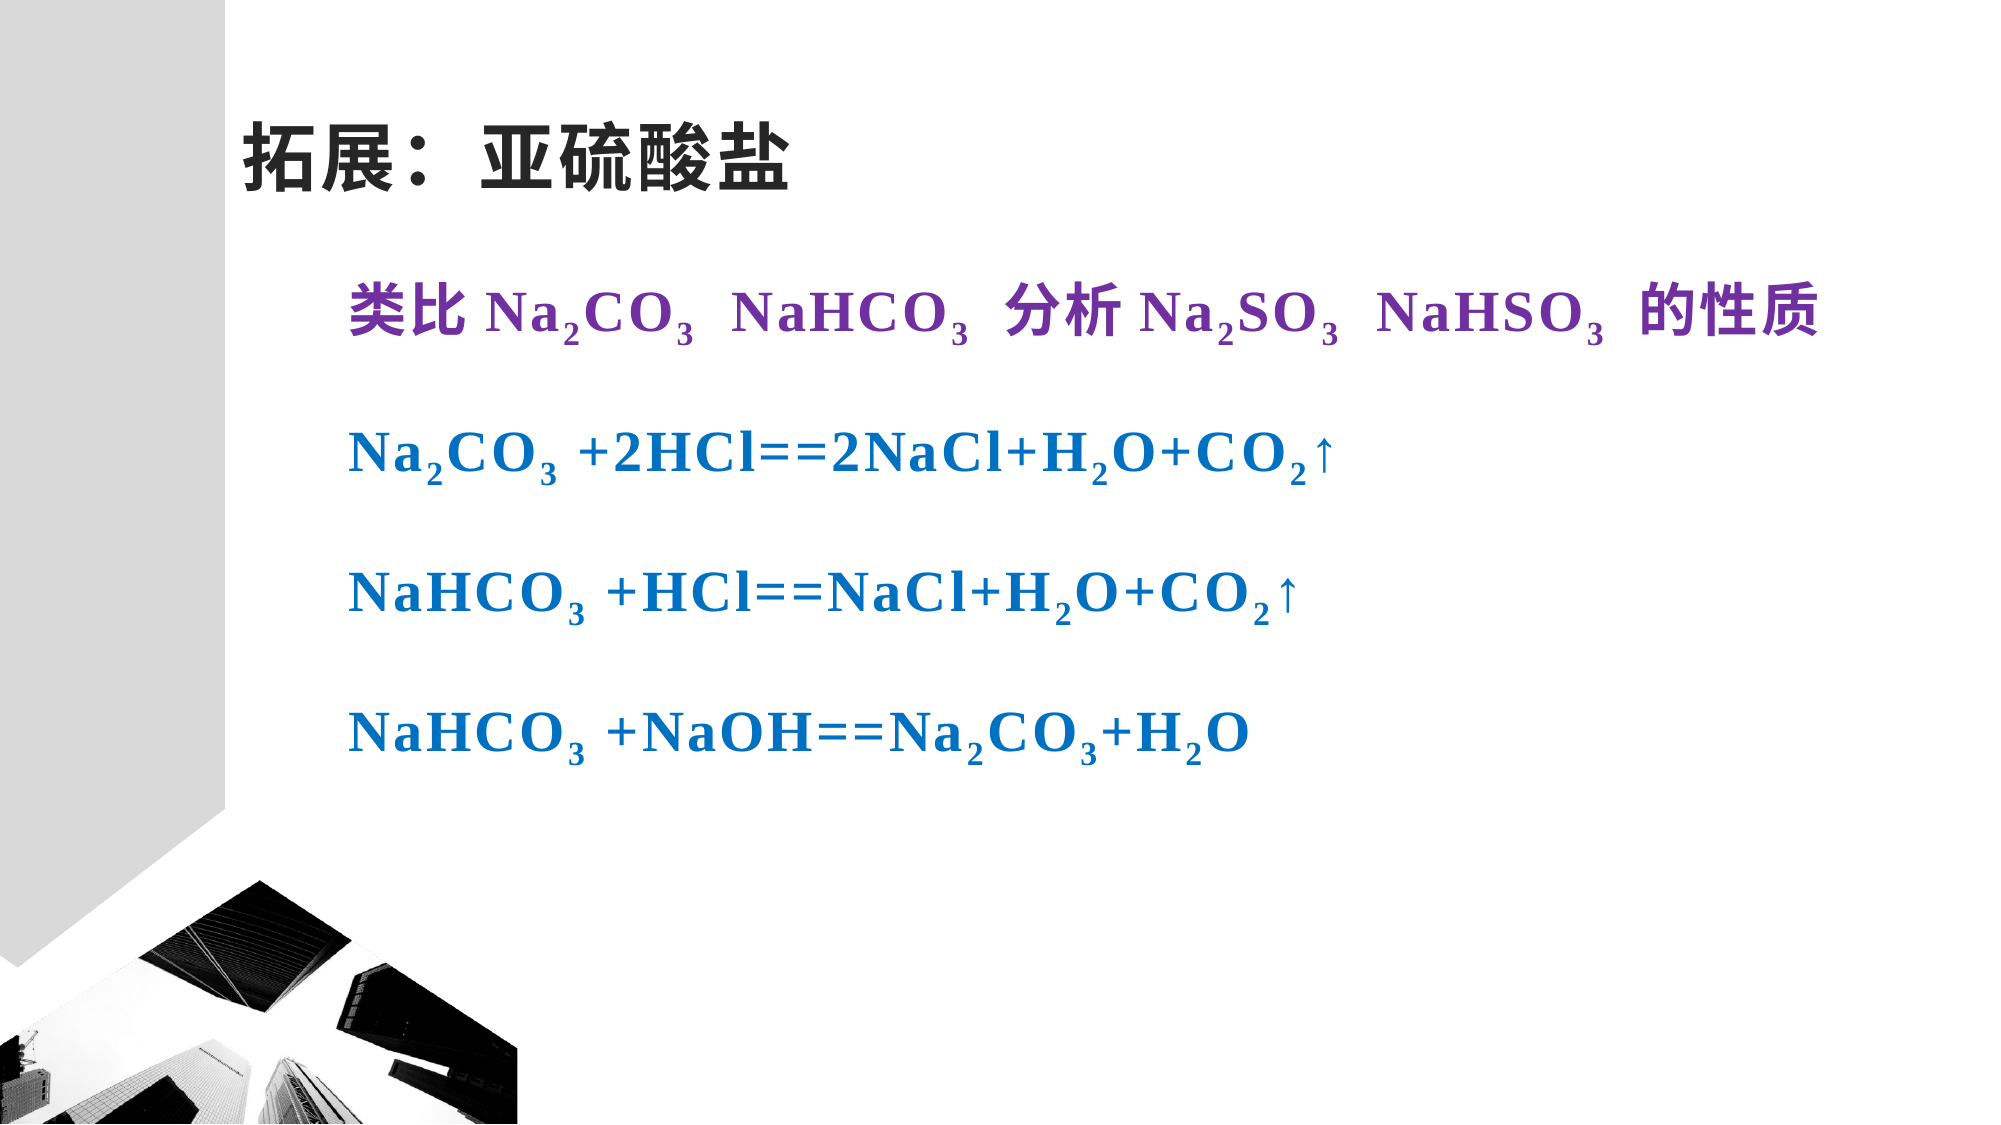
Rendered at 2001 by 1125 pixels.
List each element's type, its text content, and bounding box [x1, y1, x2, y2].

list 类比Na2CO3 NaHCO3 分析Na2SO3 NaHSO3 的性质 Na2CO3 +2HCl==2NaCl+H2O+CO2↑ NaHCO3 +HCl==NaCl+H2O+CO2↑ NaHCO3 +NaOH==Na2CO3+H2O [332, 233, 1899, 966]
picture [0, 880, 518, 1124]
title 拓展：亚硫酸盐 [224, 60, 1756, 207]
